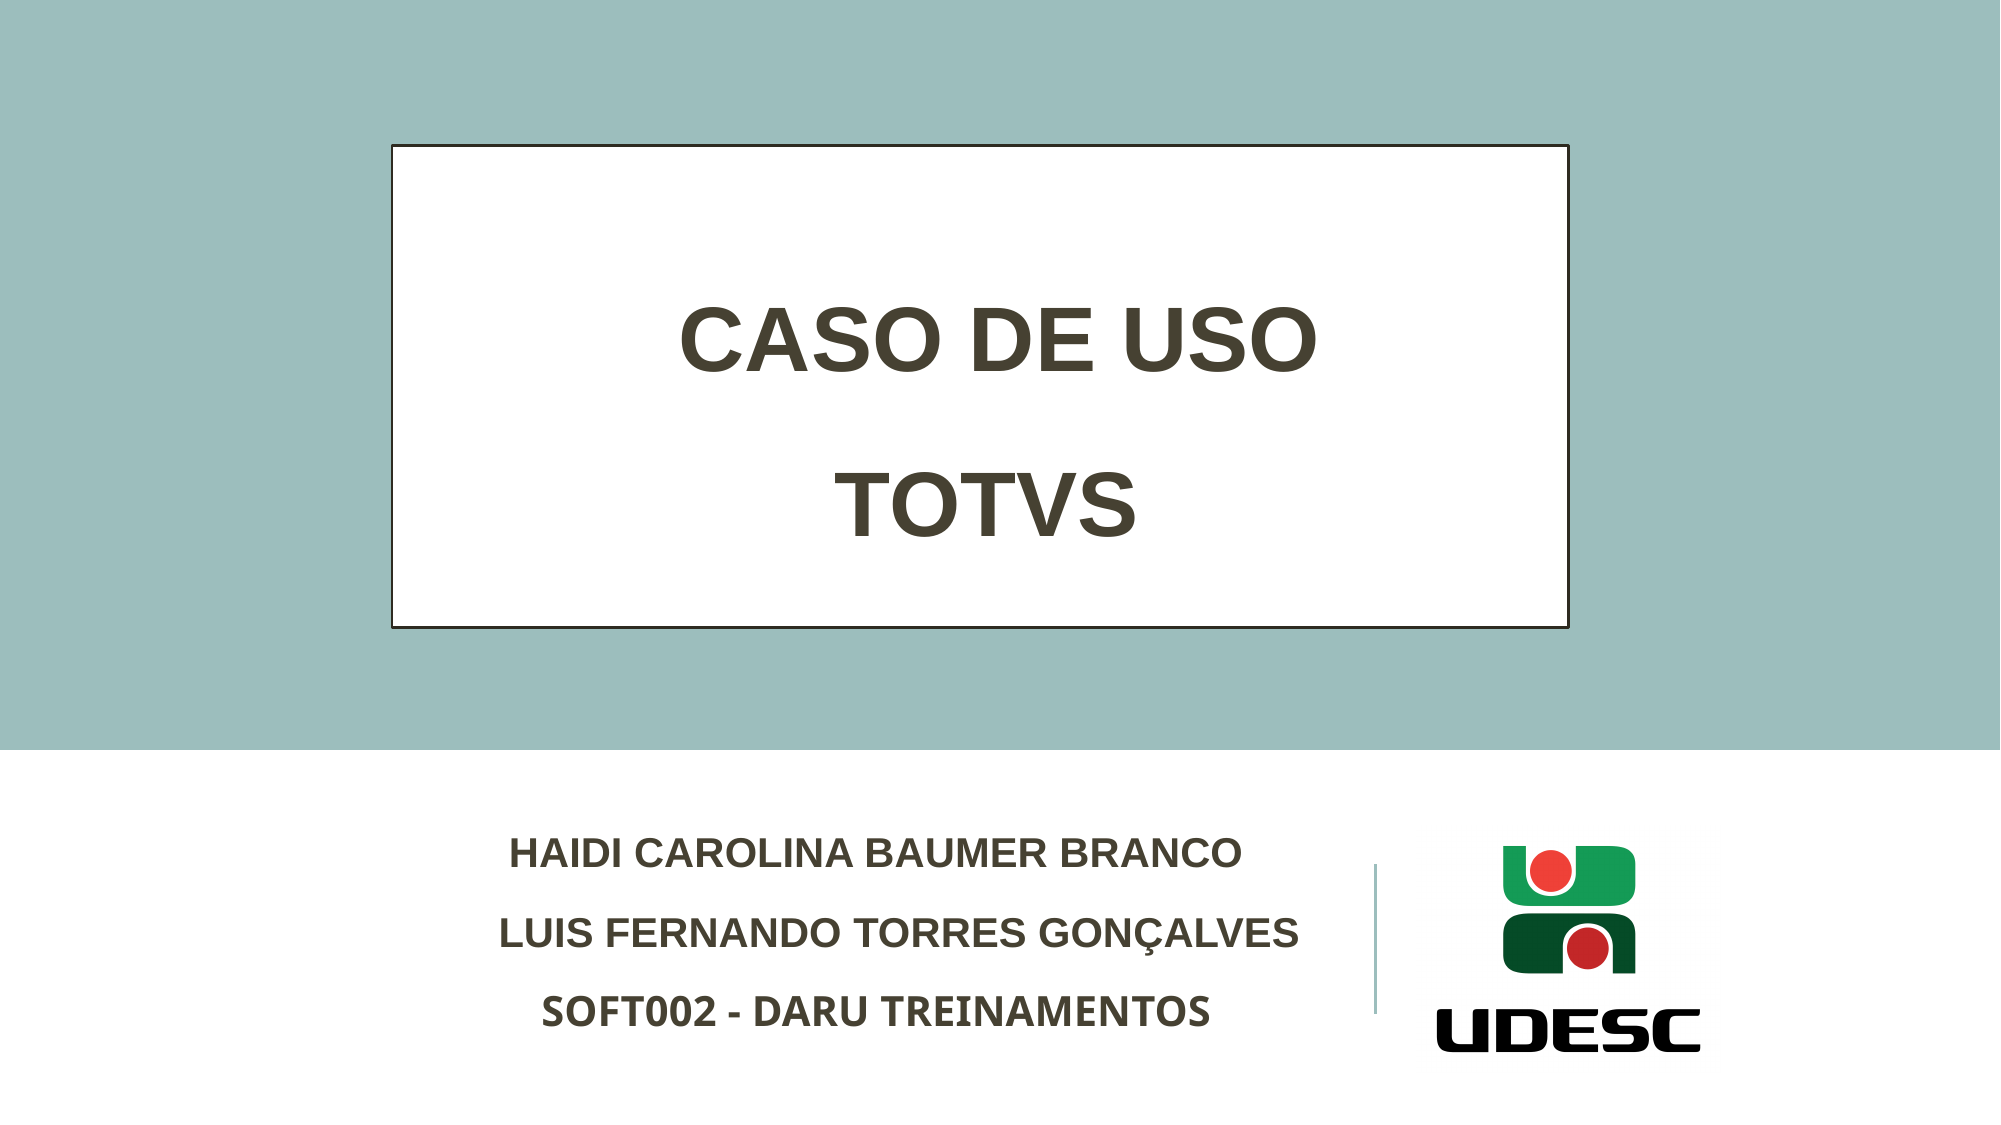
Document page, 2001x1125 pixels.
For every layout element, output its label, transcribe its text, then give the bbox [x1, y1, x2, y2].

subtitle HAIDI CAROLINA BAUMER BRANCO LUIS FERNANDO TORRES GONÇALVES SOFT002 - DARU TREINAMENTOS [403, 793, 1349, 1084]
title CASO DE USO TOTVS [527, 200, 1473, 580]
picture [1415, 825, 1722, 1074]
text_box [392, 145, 1569, 628]
